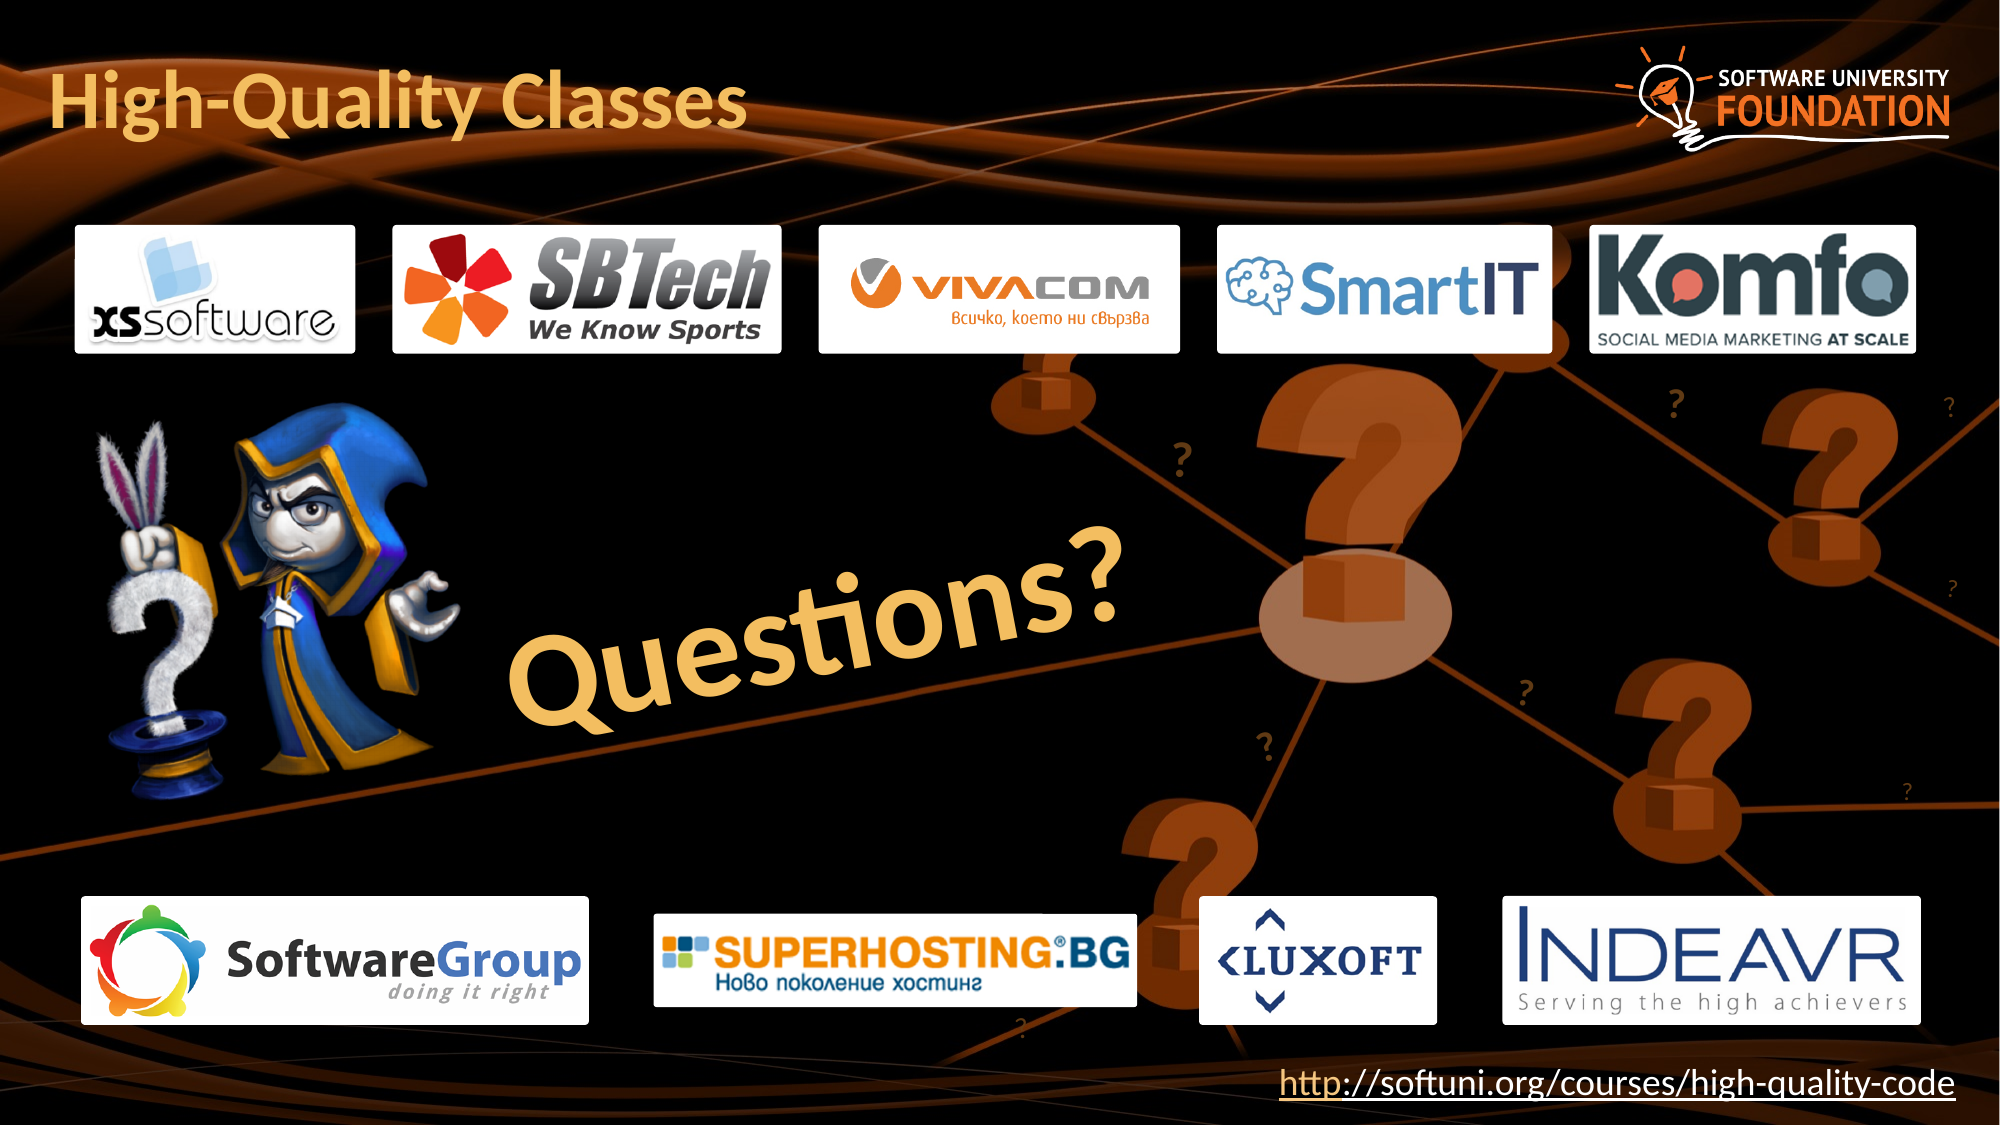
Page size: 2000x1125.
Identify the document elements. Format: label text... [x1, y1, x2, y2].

picture [0, 0, 2000, 1125]
title High-Quality Classes [30, 19, 1595, 185]
list http://softuni.org/courses/high-quality-code [250, 1050, 1971, 1110]
